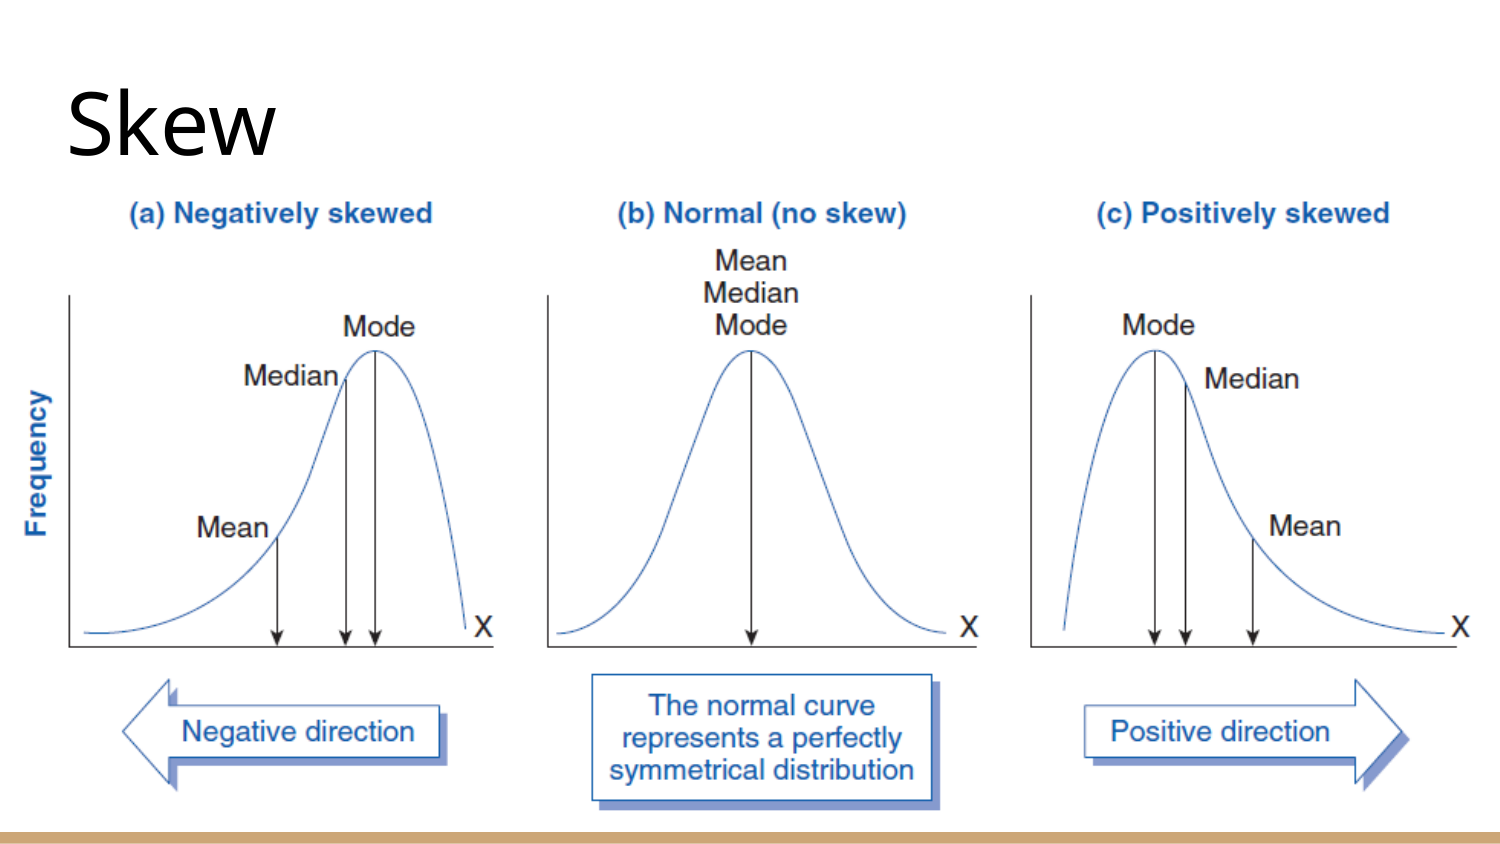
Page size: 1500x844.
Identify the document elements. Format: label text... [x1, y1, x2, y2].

picture [0, 188, 1500, 832]
title Skew [51, 51, 1449, 187]
